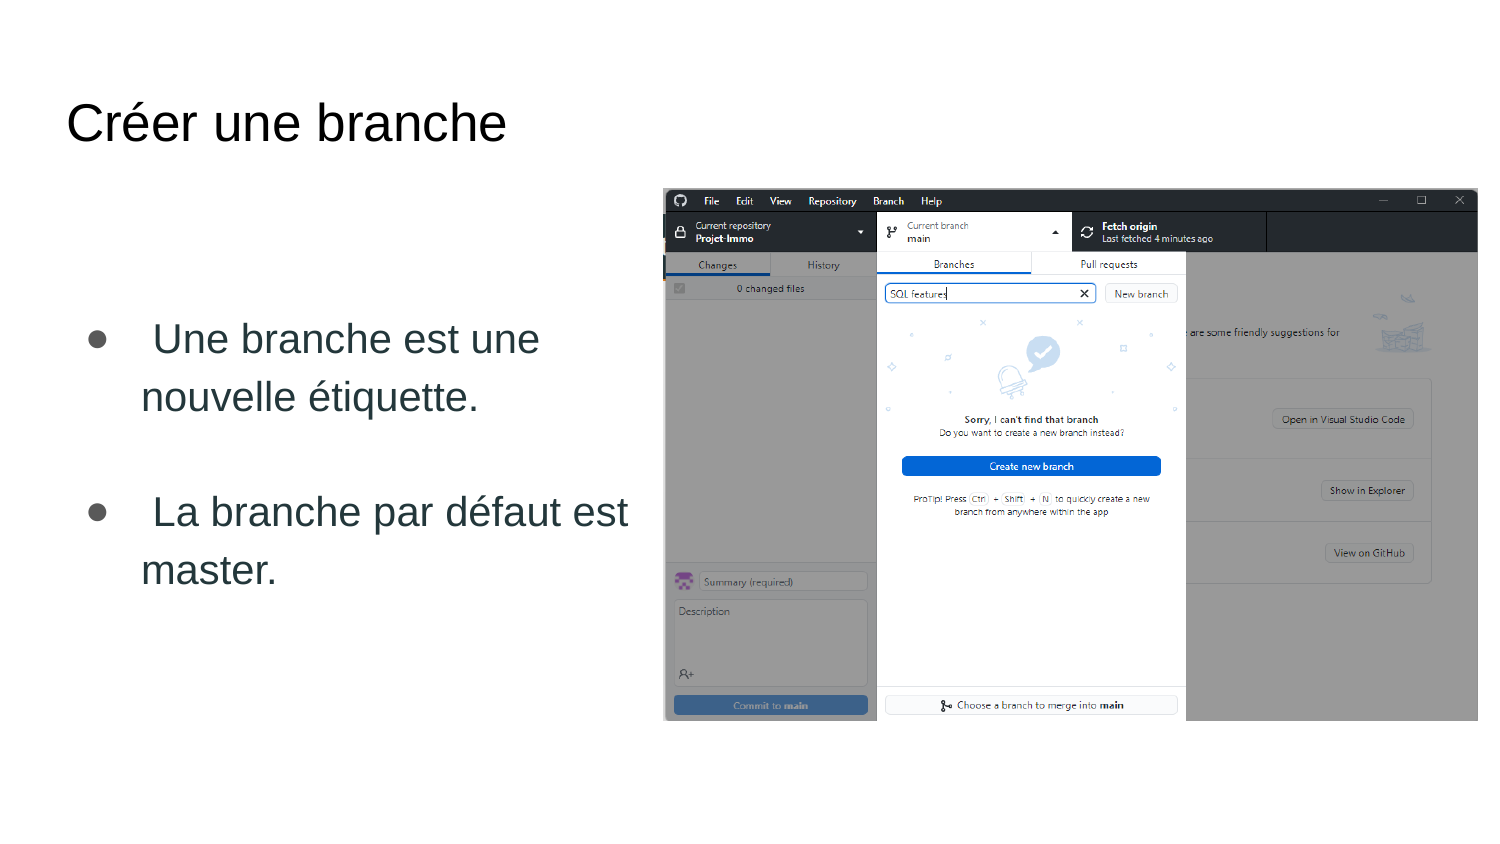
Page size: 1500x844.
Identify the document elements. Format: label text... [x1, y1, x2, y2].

list Une branche est une nouvelle étiquette. La branche par défaut est master. [51, 289, 701, 844]
picture [663, 188, 1478, 721]
title Créer une branche [51, 72, 1449, 167]
